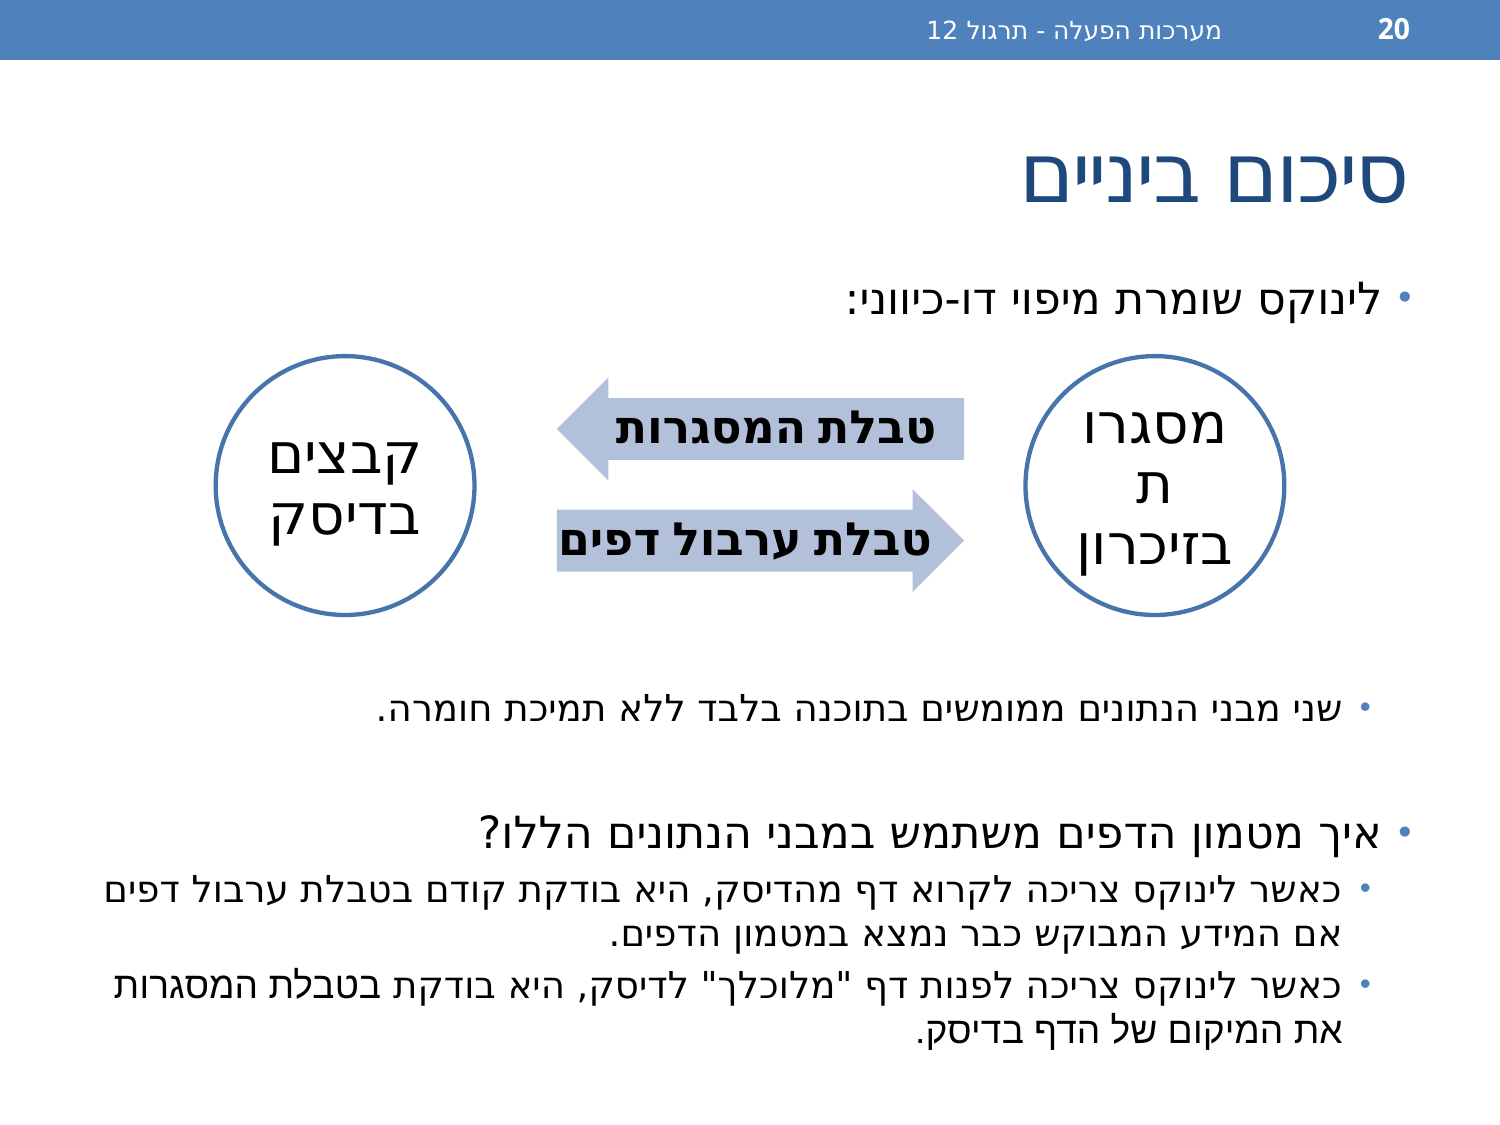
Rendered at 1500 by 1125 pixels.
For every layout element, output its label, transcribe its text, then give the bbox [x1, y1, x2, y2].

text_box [214, 355, 1286, 616]
title סיכום ביניים [75, 87, 1425, 250]
slide_number 20 [1250, 3, 1425, 57]
footer מערכות הפעלה - תרגול 12 [562, 3, 1238, 57]
list לינוקס שומרת מיפוי דו-כיווני: שני מבני הנתונים ממומשים בתוכנה בלבד ללא תמיכת חומרה. איך מטמון הדפים משתמש במבני הנתונים הללו? כאשר לינוקס צריכה לקרוא דף מהדיסק, היא בודקת קודם בטבלת ערבול דפים אם המידע המבוקש כבר נמצא במטמון הדפים. כאשר לינוקס צריכה לפנות דף "מלוכלך" לדיסק, היא בודקת בטבלת המסגרות את המיקום של הדף בדיסק. [75, 262, 1425, 1063]
